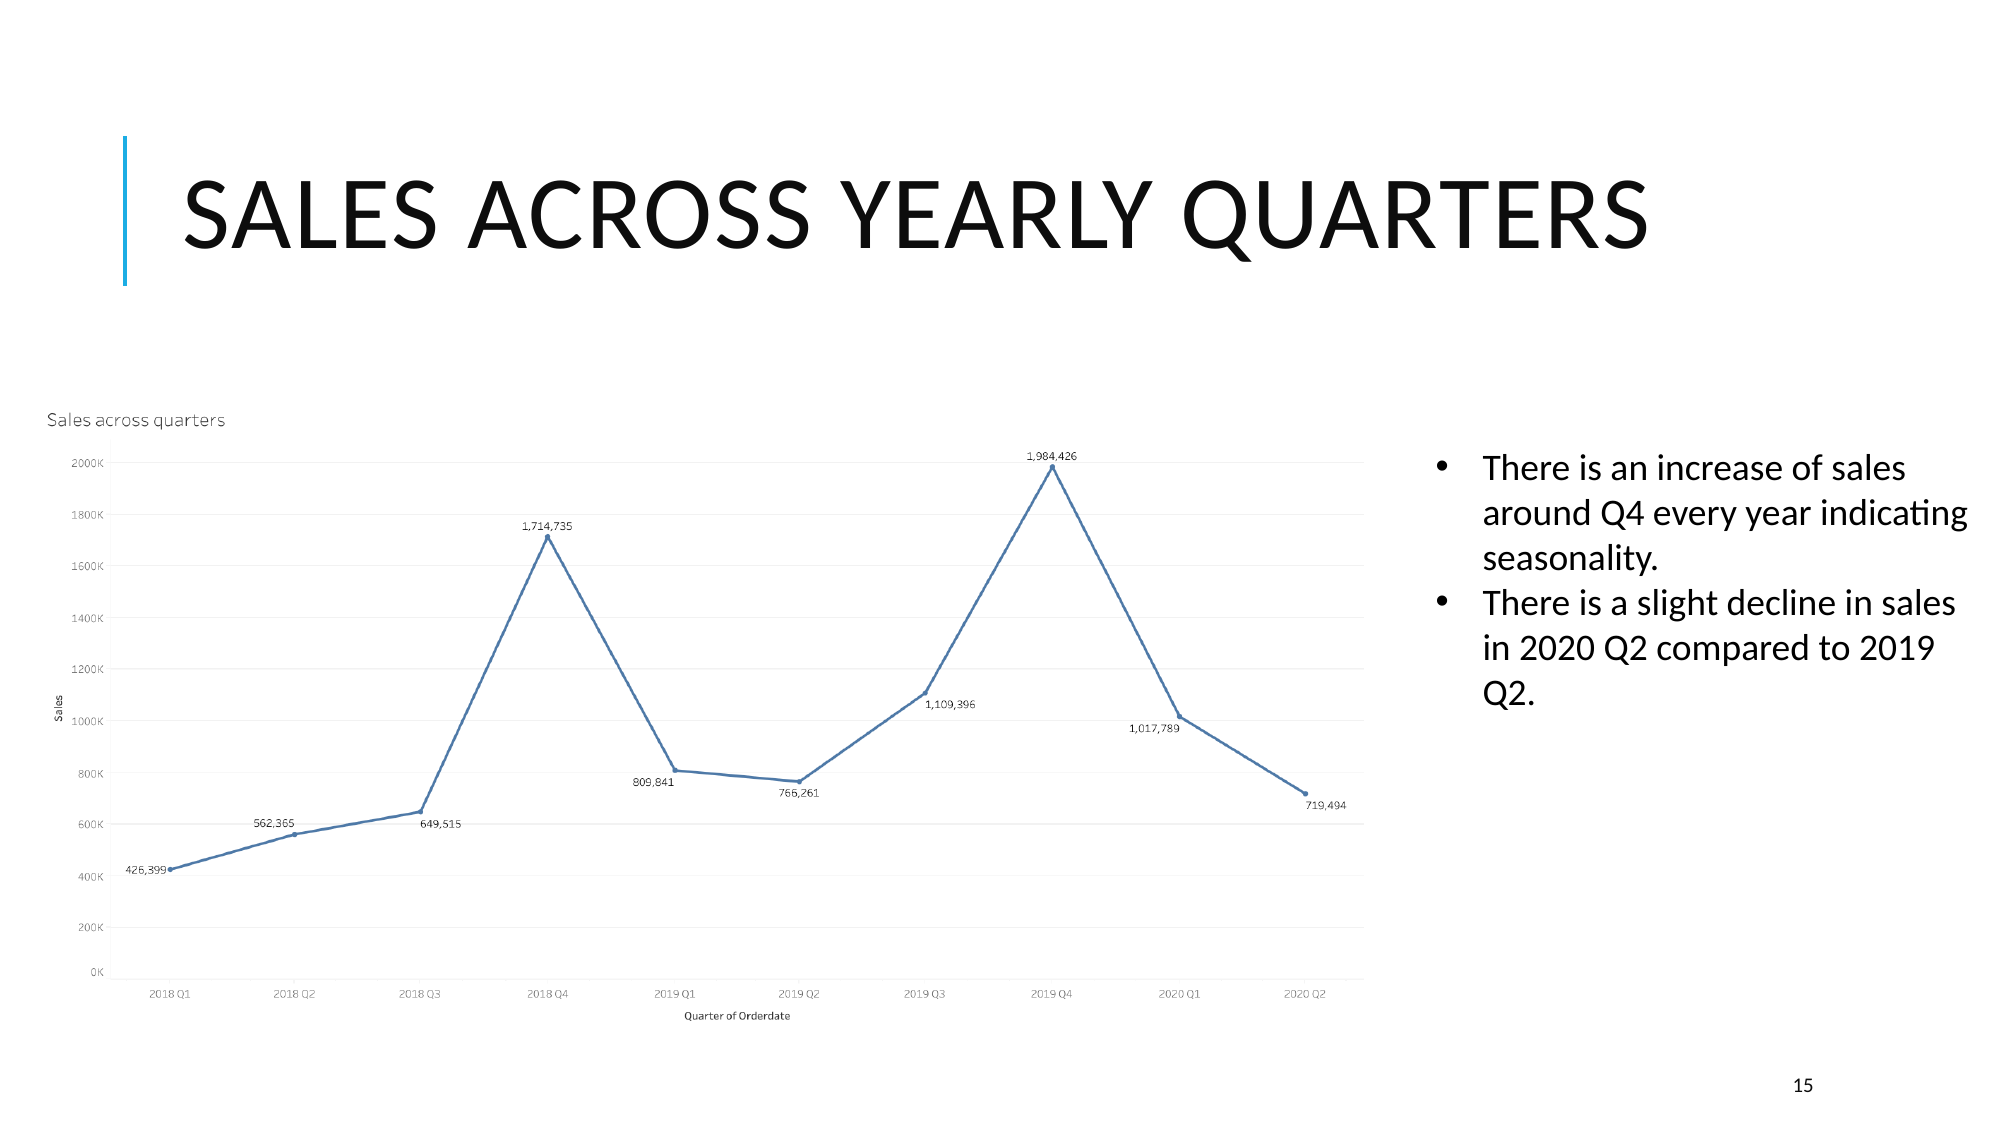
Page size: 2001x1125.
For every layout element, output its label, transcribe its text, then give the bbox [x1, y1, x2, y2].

picture [43, 401, 1364, 1030]
slide_number 15 [1777, 1061, 1938, 1107]
title Sales across yearly quarters [168, 96, 1763, 342]
text_box There is an increase of sales around Q4 every year indicating seasonality. There is a slight decline in sales in 2020 Q2 compared to 2019 Q2. [1420, 435, 2000, 720]
